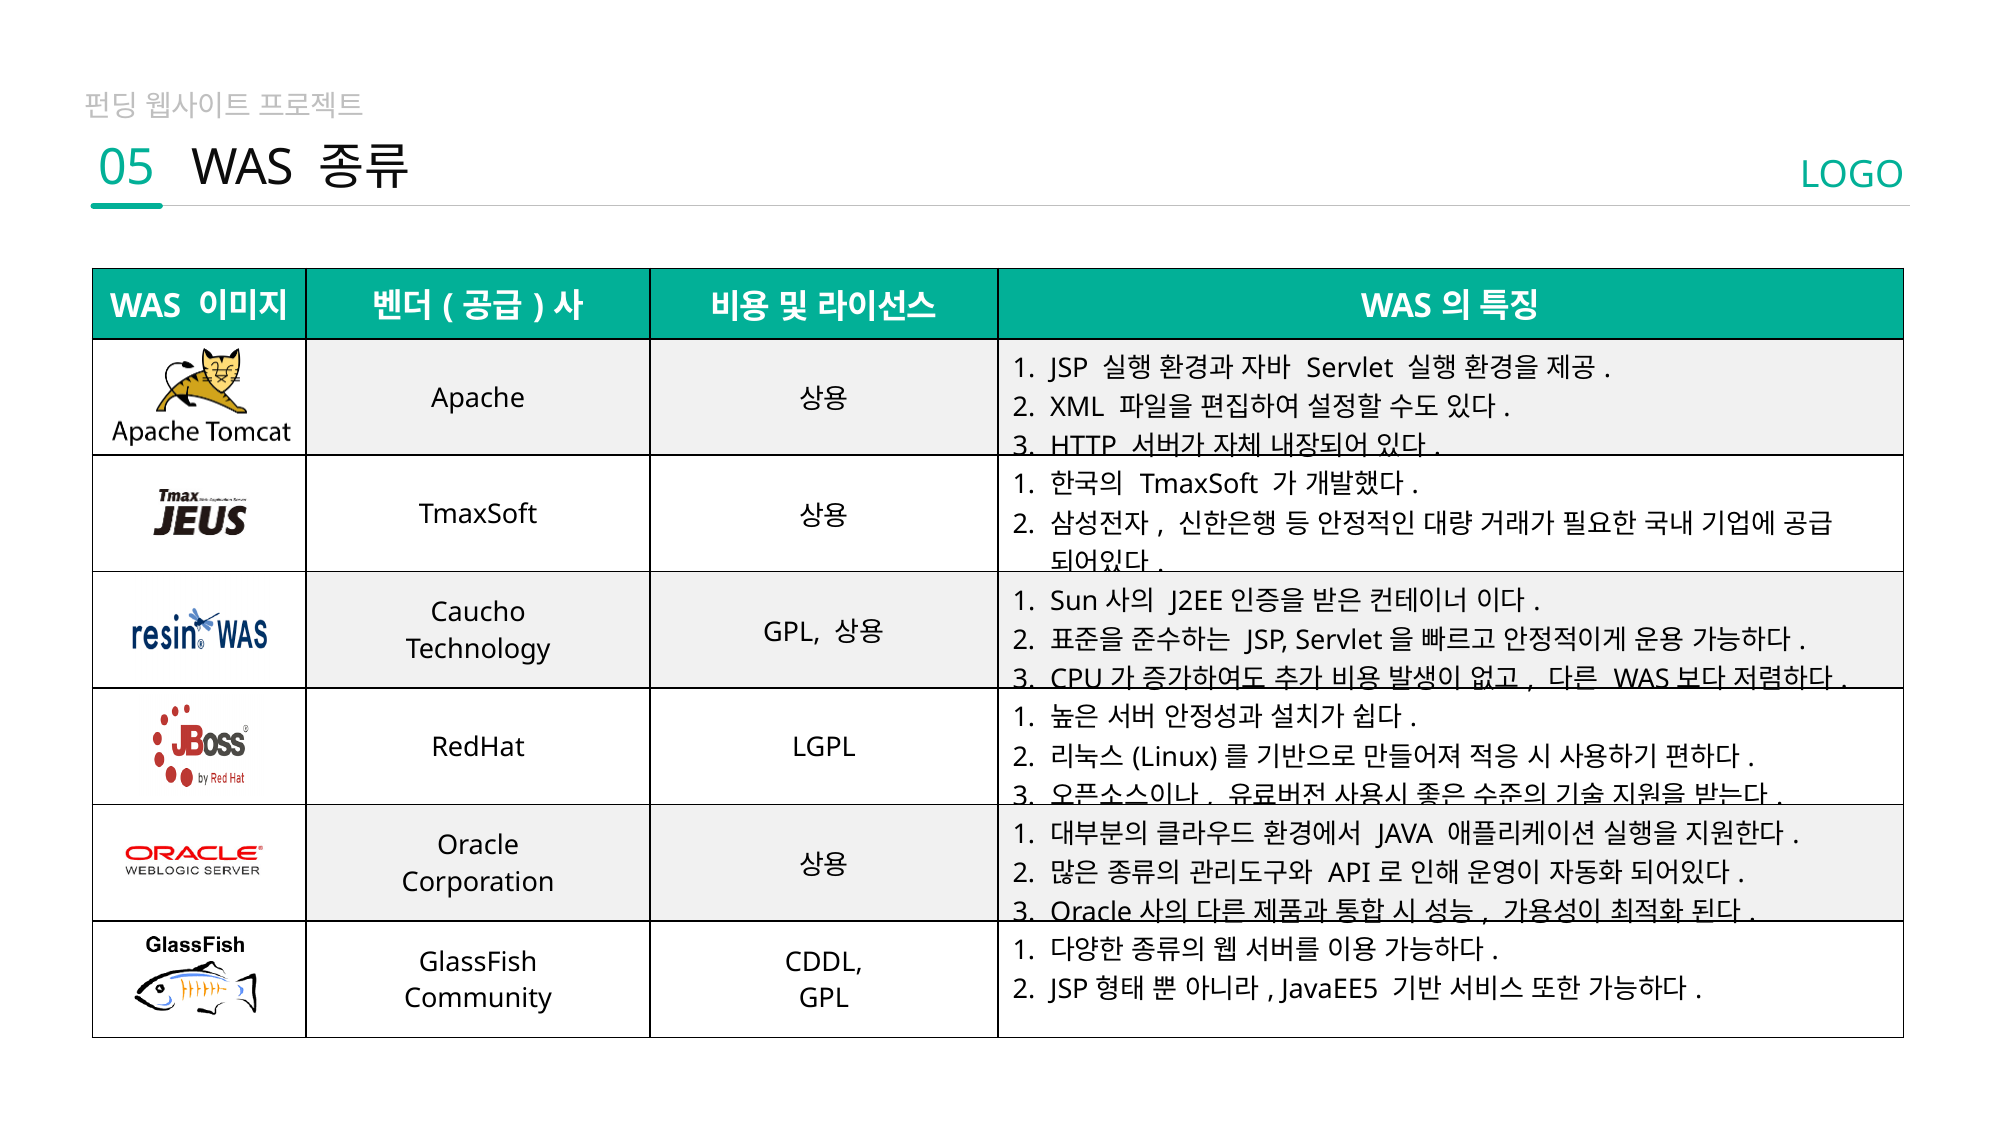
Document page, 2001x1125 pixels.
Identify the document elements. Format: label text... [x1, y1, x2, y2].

table_cell JSP 실행 환경과 자바 Servlet 실행 환경을 제공. XML 파일을 편집하여 설정할 수도 있다. HTTP 서버가 자체 내장되어 있다. [999, 340, 1903, 454]
text_box WAS 종류 [191, 134, 411, 195]
table_cell [93, 805, 305, 920]
picture [132, 924, 258, 1031]
table_header 비용 및 라이선스 [651, 269, 997, 338]
picture [137, 694, 264, 796]
table_cell Sun사의 J2EE인증을 받은 컨테이너 이다. 표준을 준수하는 JSP, Servlet을 빠르고 안정적이게 운용 가능하다. CPU가 증가하여도 추가 비용 발생이 없고, 다른 WAS보다 저렴하다. [999, 572, 1903, 687]
table_cell CDDL, GPL [651, 922, 997, 1037]
table_cell LGPL [651, 689, 997, 804]
table_cell 다양한 종류의 웹 서버를 이용 가능하다. JSP형태 뿐 아니라, JavaEE5 기반 서비스 또한 가능하다. [999, 922, 1903, 1037]
text_box 05 [98, 134, 156, 195]
table_cell Oracle Corporation [307, 805, 649, 920]
table_cell 상용 [651, 456, 997, 571]
text_box 펀딩 웹사이트 프로젝트 [84, 87, 365, 123]
table_cell Apache [331, 340, 649, 454]
table_cell 대부분의 클라우드 환경에서 JAVA 애플리케이션 실행을 지원한다. 많은 종류의 관리도구와 API로 인해 운영이 자동화 되어있다. Oracle사의 다른 제품과 통합 시 성능, 가용성이 최적화 된다. [999, 805, 1903, 920]
table_cell 높은 서버 안정성과 설치가 쉽다. 리눅스(Linux)를 기반으로 만들어져 적응 시 사용하기 편하다. 오픈소스이나, 유료버전 사용시 좋은 수준의 기술 지원을 받는다. [999, 689, 1903, 804]
table_cell RedHat [307, 689, 649, 804]
table_cell [93, 572, 305, 687]
table_cell GlassFish Community [307, 922, 649, 1037]
table_cell [93, 922, 305, 1037]
table_header WAS의 특징 [999, 269, 1903, 338]
table_cell 상용 [651, 805, 997, 920]
table_cell [93, 468, 305, 571]
picture [118, 829, 267, 890]
picture [69, 336, 331, 568]
text_box LOGO [1799, 150, 1905, 196]
table_header 벤더(공급)사 [307, 269, 649, 338]
table_cell 한국의 TmaxSoft 가 개발했다. 삼성전자, 신한은행 등 안정적인 대량 거래가 필요한 국내 기업에 공급 되어있다. [999, 456, 1903, 571]
table_cell [93, 689, 305, 804]
table_header WAS 이미지 [93, 269, 305, 336]
table_cell GPL, 상용 [651, 572, 997, 687]
table_cell TmaxSoft [307, 456, 649, 571]
picture [130, 574, 270, 684]
table_cell Caucho Technology [307, 572, 649, 687]
table_cell 상용 [651, 340, 997, 454]
